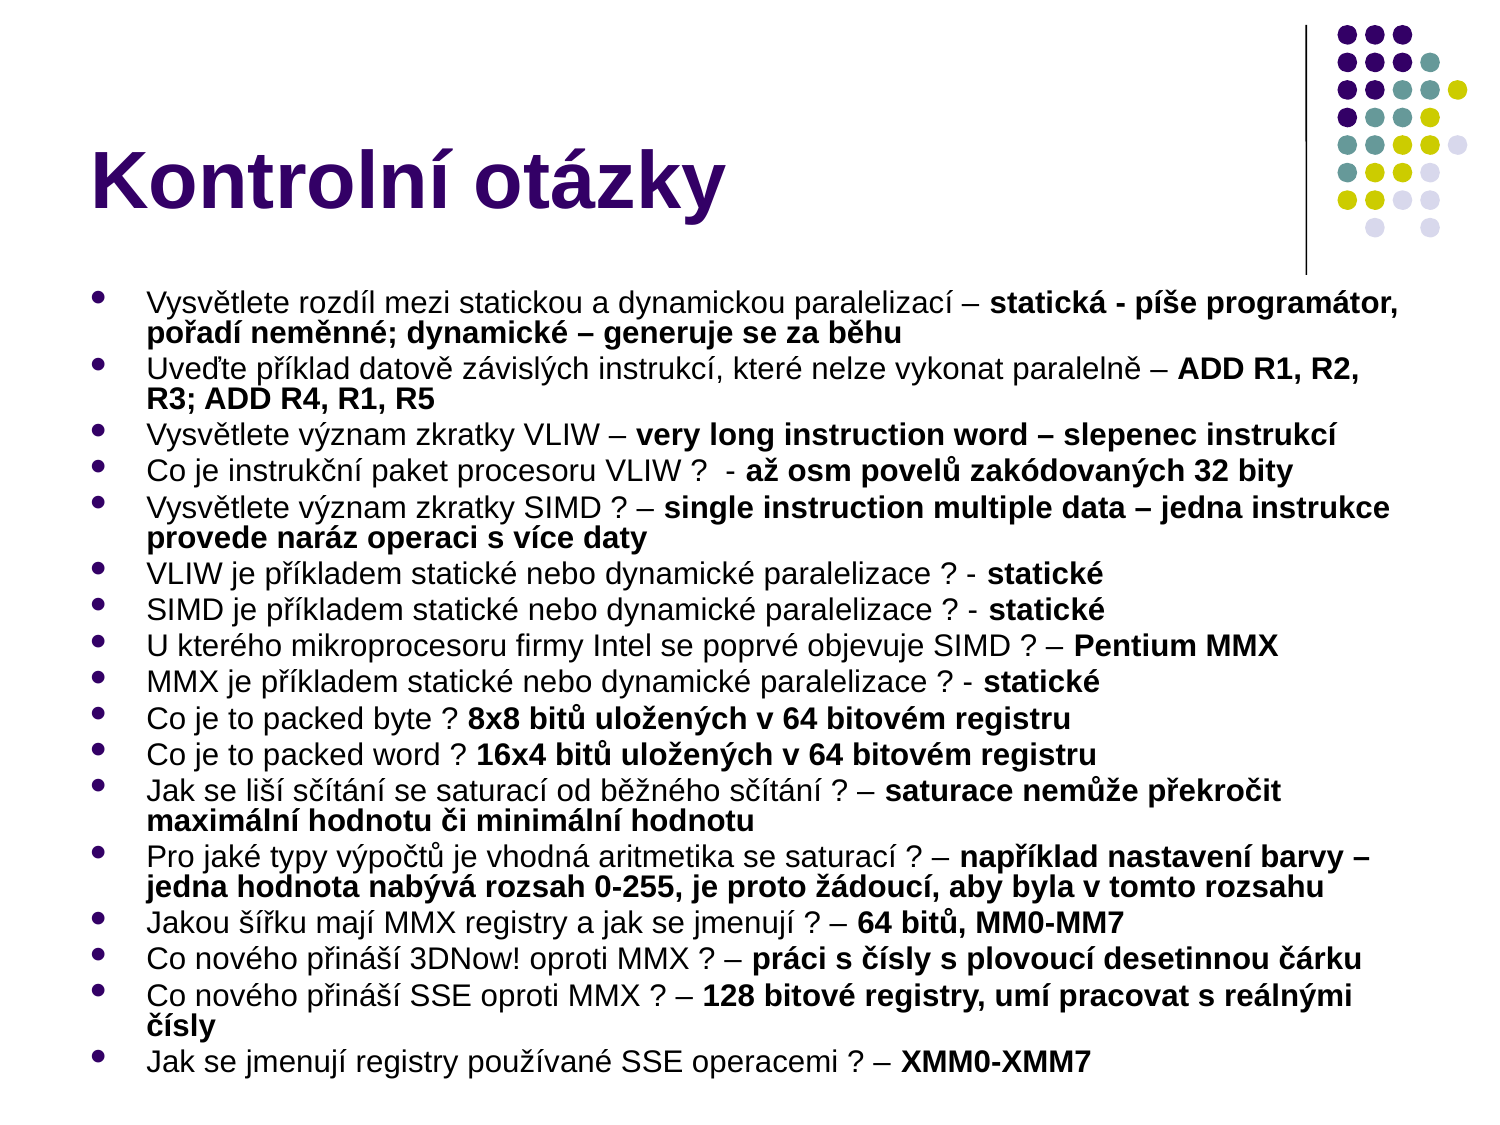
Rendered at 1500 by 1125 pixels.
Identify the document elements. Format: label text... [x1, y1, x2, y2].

title Kontrolní otázky [75, 20, 1313, 233]
list Vysvětlete rozdíl mezi statickou a dynamickou paralelizací – statická - píše programátor, pořadí neměnné; dynamické – generuje se za běhu Uveďte příklad datově závislých instrukcí, které nelze vykonat paralelně – ADD R1, R2, R3; ADD R4, R1, R5 Vysvětlete význam zkratky VLIW – very long instruction word – slepenec instrukcí Co je instrukční paket procesoru VLIW ? - až osm povelů zakódovaných 32 bity Vysvětlete význam zkratky SIMD ? – single instruction multiple data – jedna instrukce provede naráz operaci s více daty VLIW je příkladem statické nebo dynamické paralelizace ? - statické SIMD je příkladem statické nebo dynamické paralelizace ? - statické U kterého mikroprocesoru firmy Intel se poprvé objevuje SIMD ? – Pentium MMX MMX je příkladem statické nebo dynamické paralelizace ? - statické Co je to packed byte ? 8x8 bitů uložených v 64 bitovém registru Co je to packed word ? 16x4 bitů uložených v 64 bitovém registru Jak se liší sčítání se saturací od běžného sčítání ? – saturace nemůže překročit maximální hodnotu či minimální hodnotu Pro jaké typy výpočtů je vhodná aritmetika se saturací ? – například nastavení barvy – jedna hodnota nabývá rozsah 0-255, je proto žádoucí, aby byla v tomto rozsahu Jakou šířku mají MMX registry a jak se jmenují ? – 64 bitů, MM0-MM7 Co nového přináší 3DNow! oproti MMX ? – práci s čísly s plovoucí desetinnou čárku Co nového přináší SSE oproti MMX ? – 128 bitové registry, umí pracovat s reálnými čísly Jak se jmenují registry používané SSE operacemi ? – XMM0-XMM7 [75, 282, 1425, 1006]
